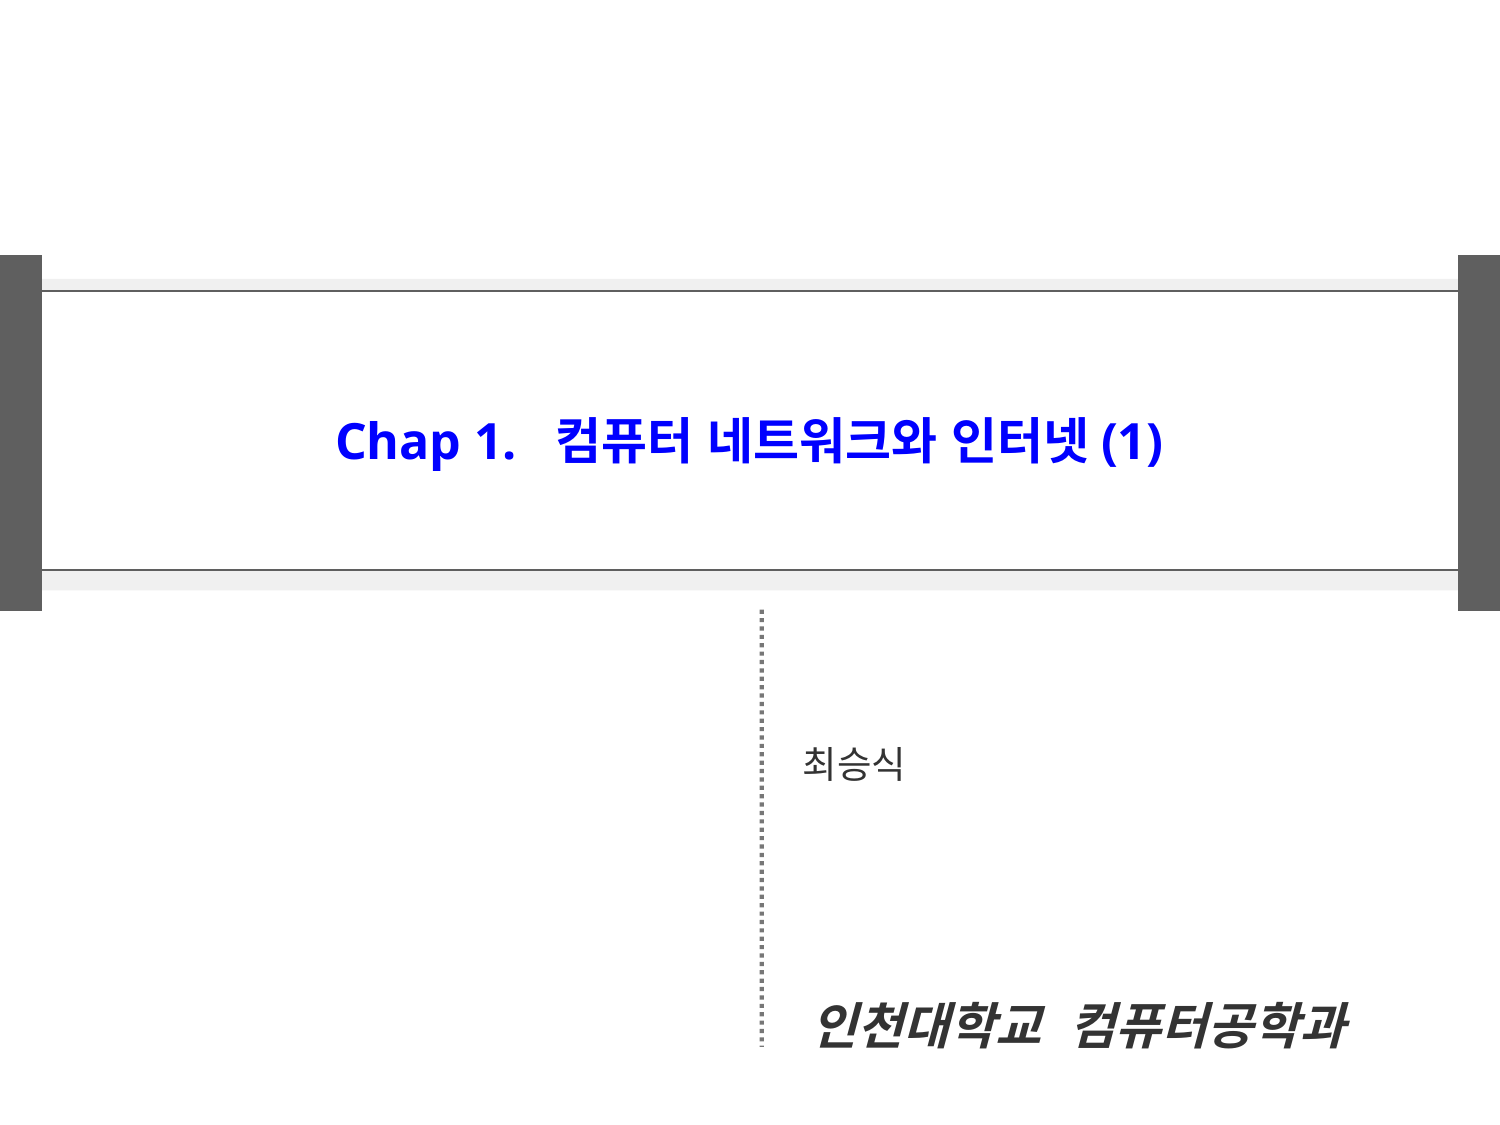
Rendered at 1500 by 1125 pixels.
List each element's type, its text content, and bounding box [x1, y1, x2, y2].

text_box Chap 1. 컴퓨터 네트워크와 인터넷(1) [79, 378, 1420, 477]
text_box 최승식 [787, 679, 1353, 794]
